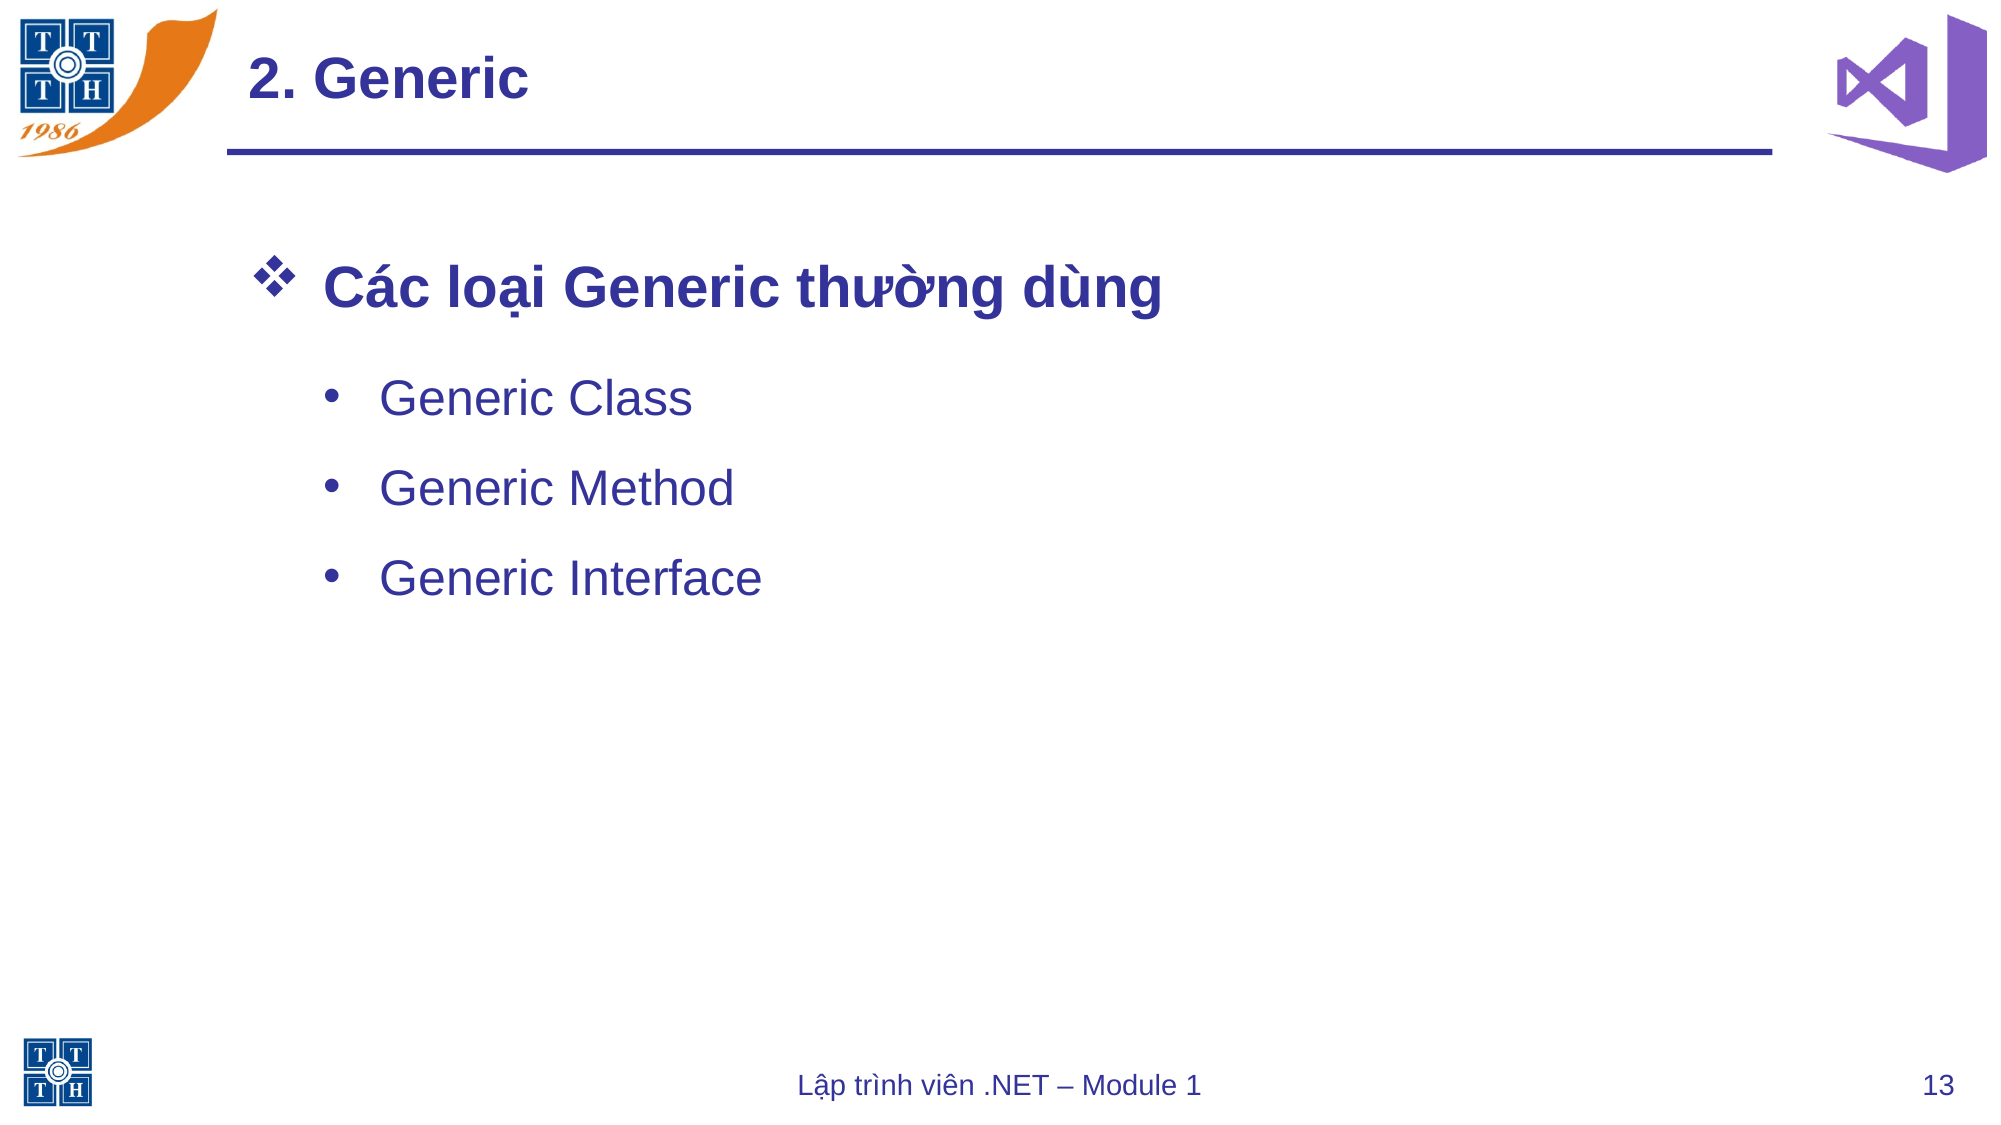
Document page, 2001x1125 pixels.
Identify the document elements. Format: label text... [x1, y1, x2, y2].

picture [1827, 14, 1987, 173]
picture [16, 7, 219, 158]
title 2. Generic [233, 40, 1796, 126]
picture [23, 1037, 93, 1107]
text_box Các loại Generic thường dùng Generic Class Generic Method Generic Interface [233, 206, 1778, 613]
